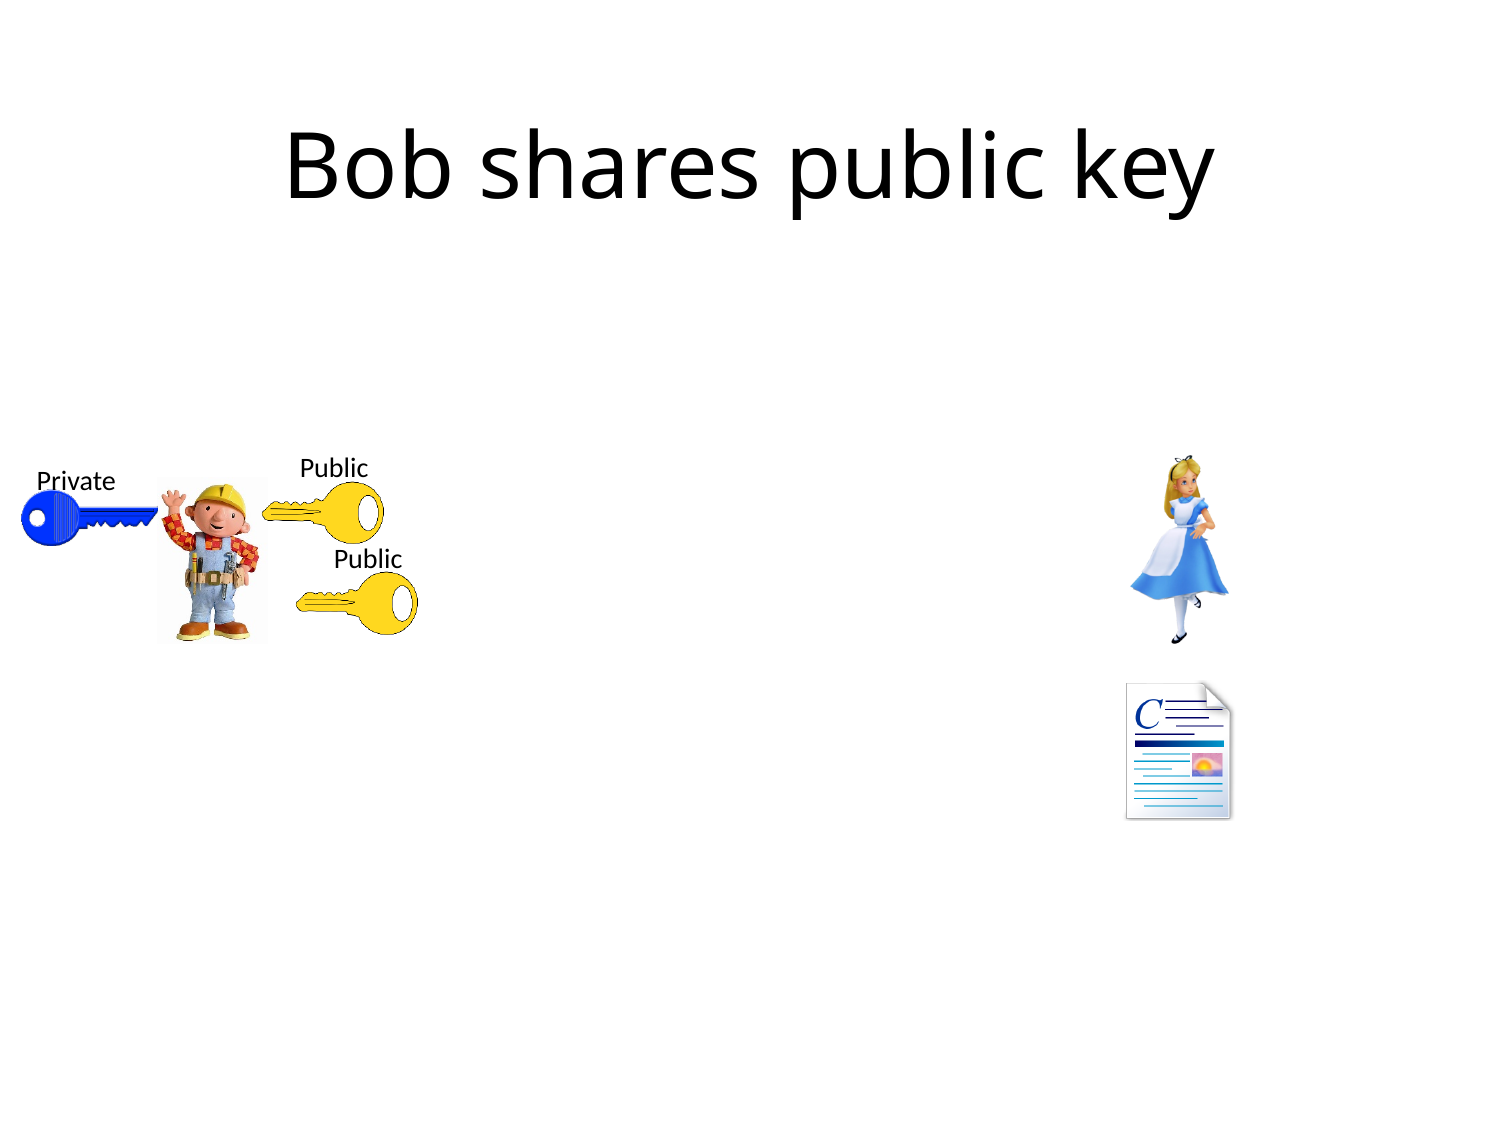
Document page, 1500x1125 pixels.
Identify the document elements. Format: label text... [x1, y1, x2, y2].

picture [1129, 455, 1229, 644]
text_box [21, 454, 158, 546]
picture [1109, 680, 1249, 821]
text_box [294, 532, 419, 635]
title Bob shares public key [103, 59, 1397, 278]
picture [157, 477, 268, 644]
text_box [260, 442, 386, 544]
